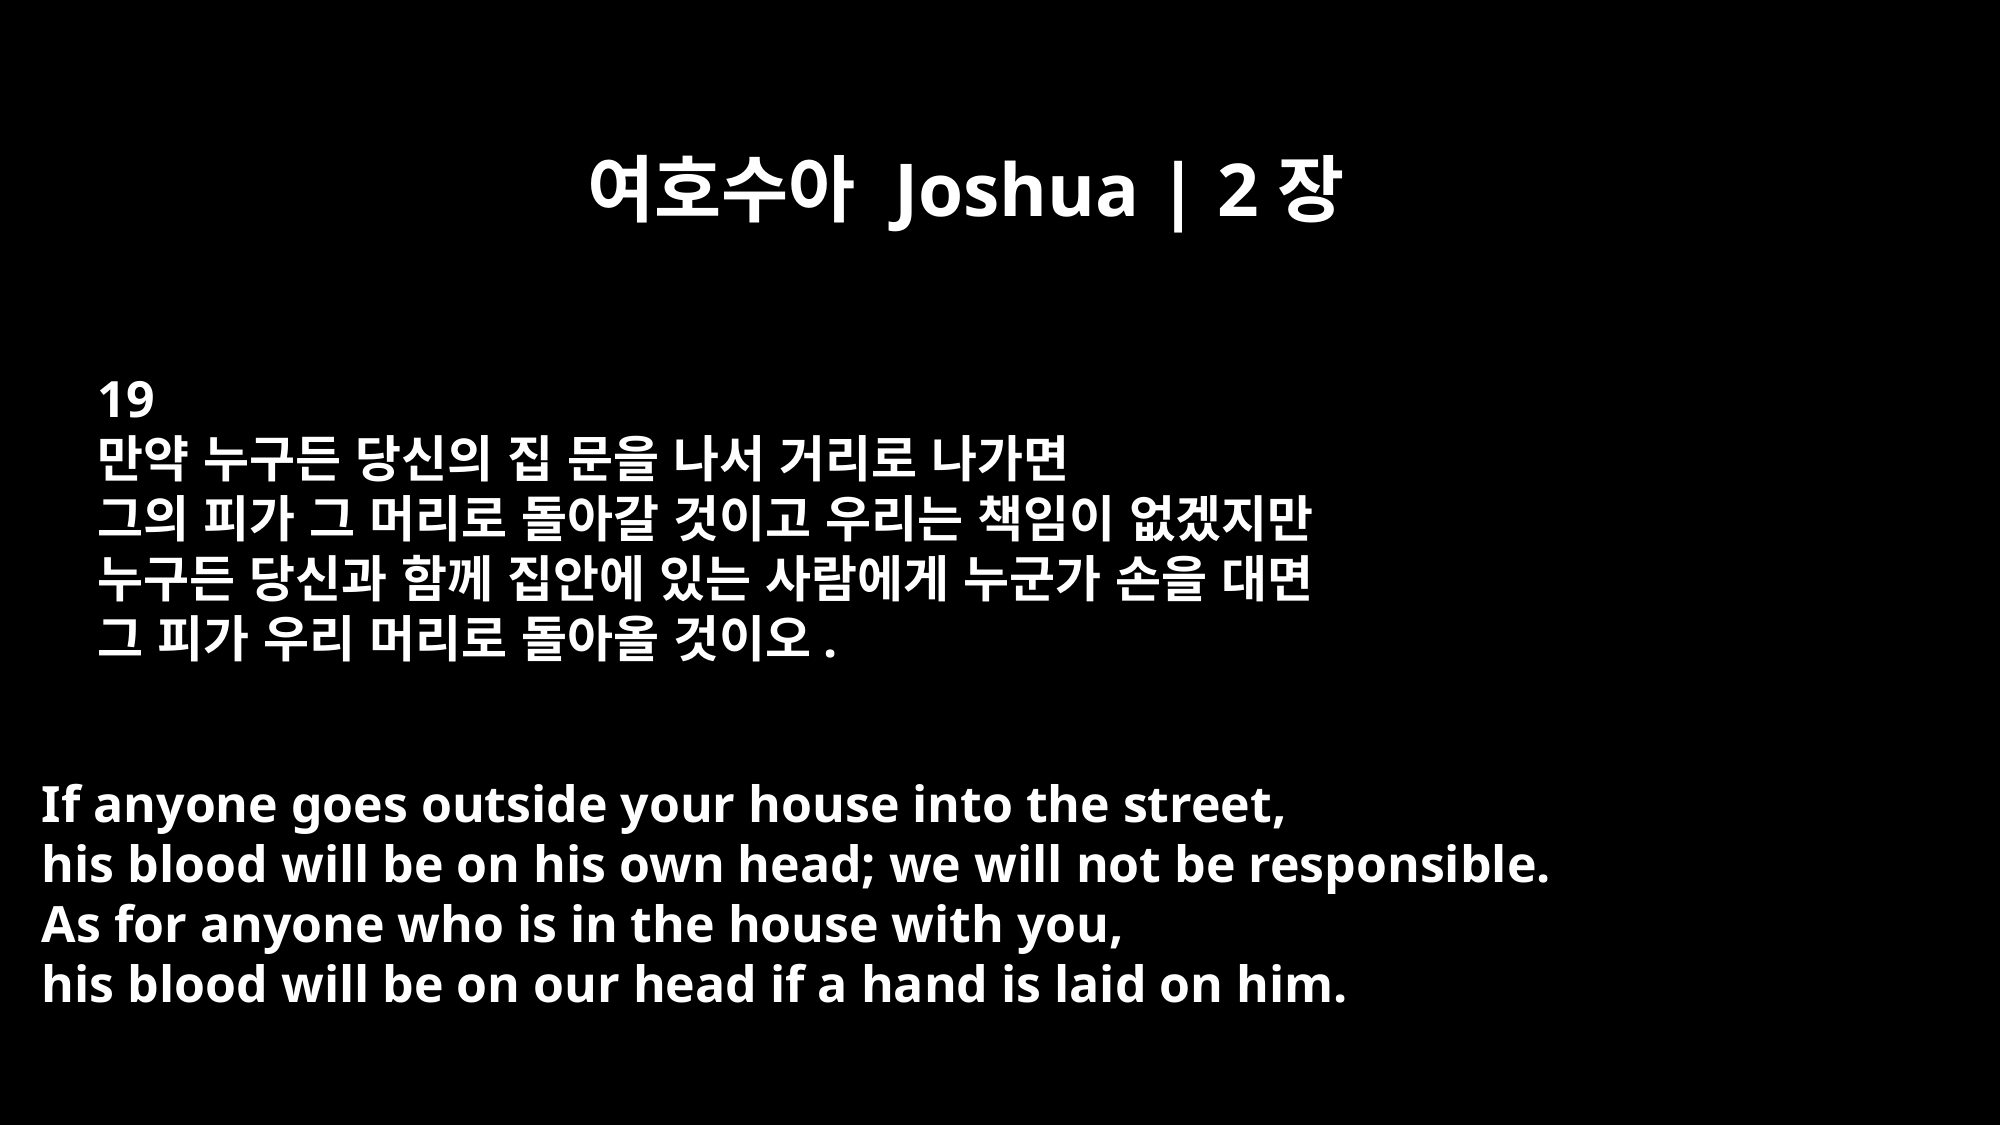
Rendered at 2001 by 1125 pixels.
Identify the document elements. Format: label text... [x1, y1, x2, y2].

text_box 여호수아 Joshua | 2장 [572, 136, 1360, 239]
text_box 19 만약 누구든 당신의 집 문을 나서 거리로 나가면 그의 피가 그 머리로 돌아갈 것이고 우리는 책임이 없겠지만 누구든 당신과 함께 집안에 있는 사람에게 누군가 손을 대면 그 피가 우리 머리로 돌아올 것이오. [83, 359, 1329, 675]
text_box If anyone goes outside your house into the street, his blood will be on his own head; we will not be responsible. As for anyone who is in the house with you, his blood will be on our head if a hand is laid on him. [27, 764, 1567, 1020]
